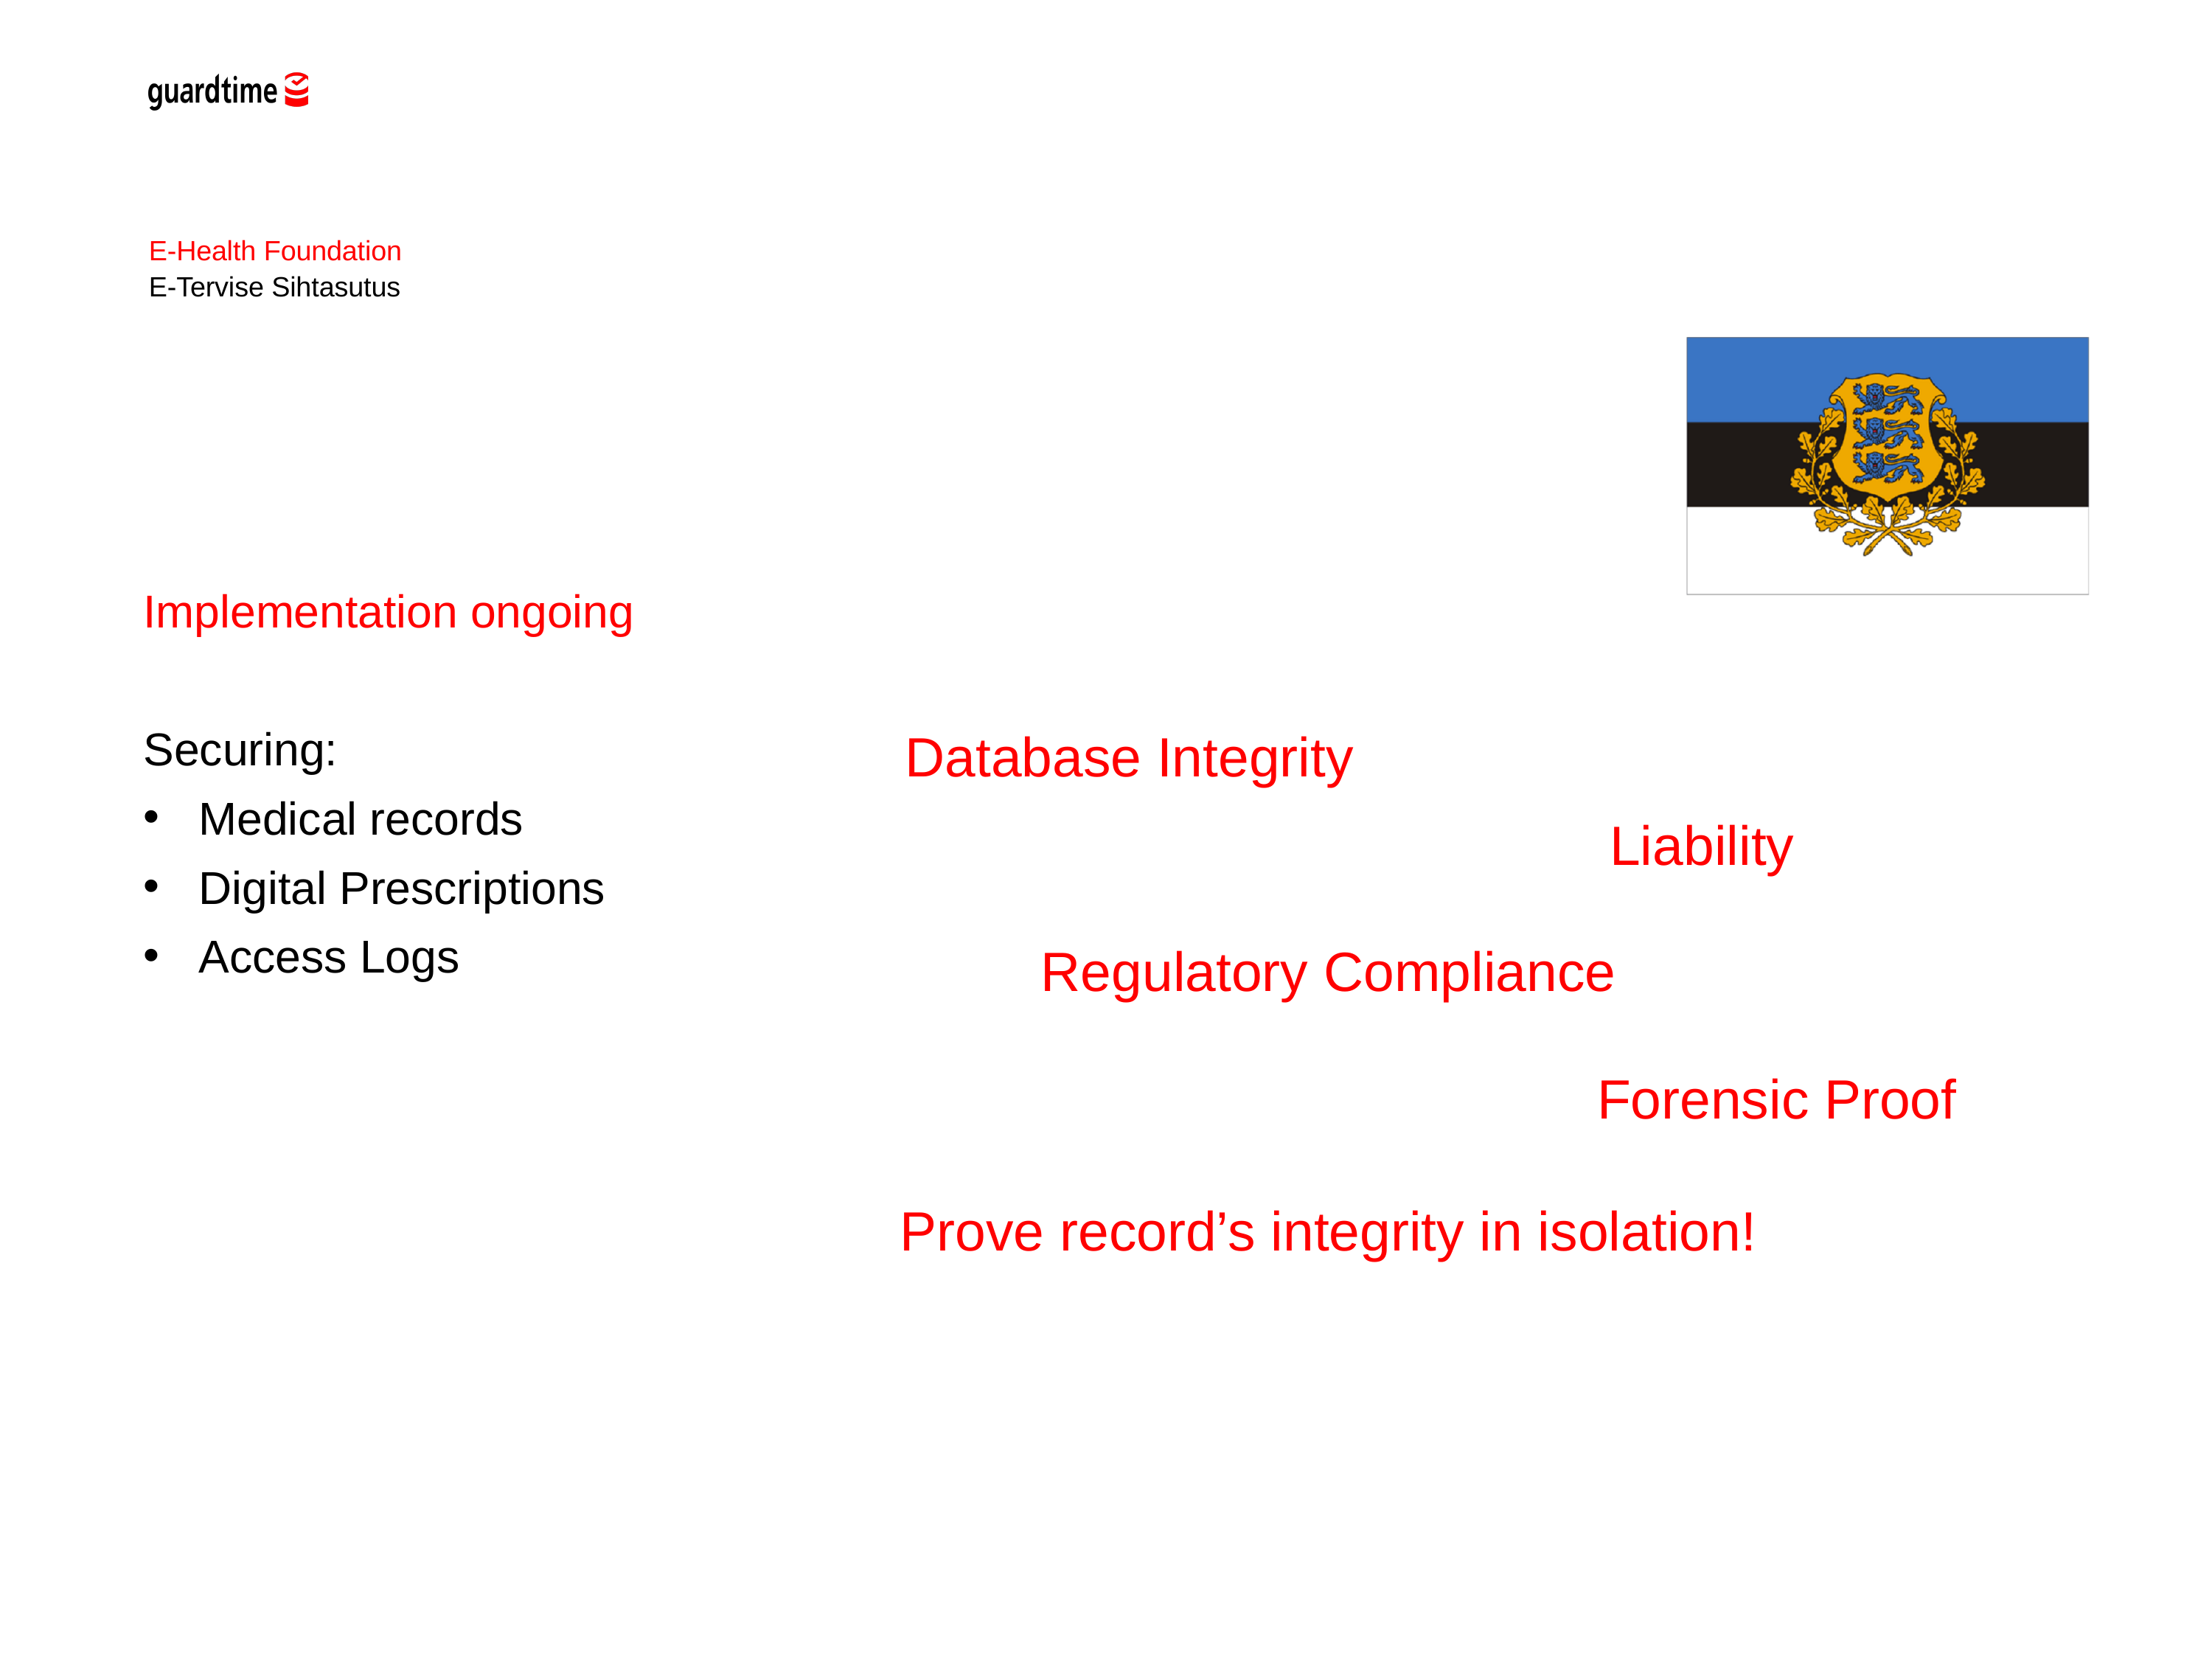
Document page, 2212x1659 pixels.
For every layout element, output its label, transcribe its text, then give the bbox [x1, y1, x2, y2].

text_box Database Integrity [894, 716, 1366, 794]
picture [1683, 332, 2093, 599]
text_box Implementation ongoing Securing: Medical records Digital Prescriptions Access Logs [135, 577, 750, 1125]
text_box Liability [1599, 804, 1806, 882]
text_box Prove record’s integrity in isolation! [889, 1189, 1768, 1267]
text_box Regulatory Compliance [1029, 931, 1627, 1008]
text_box Forensic Proof [1586, 1057, 1968, 1135]
title E-Health Foundation E-Tervise Sihtasutus [148, 229, 1561, 413]
picture [148, 72, 308, 111]
